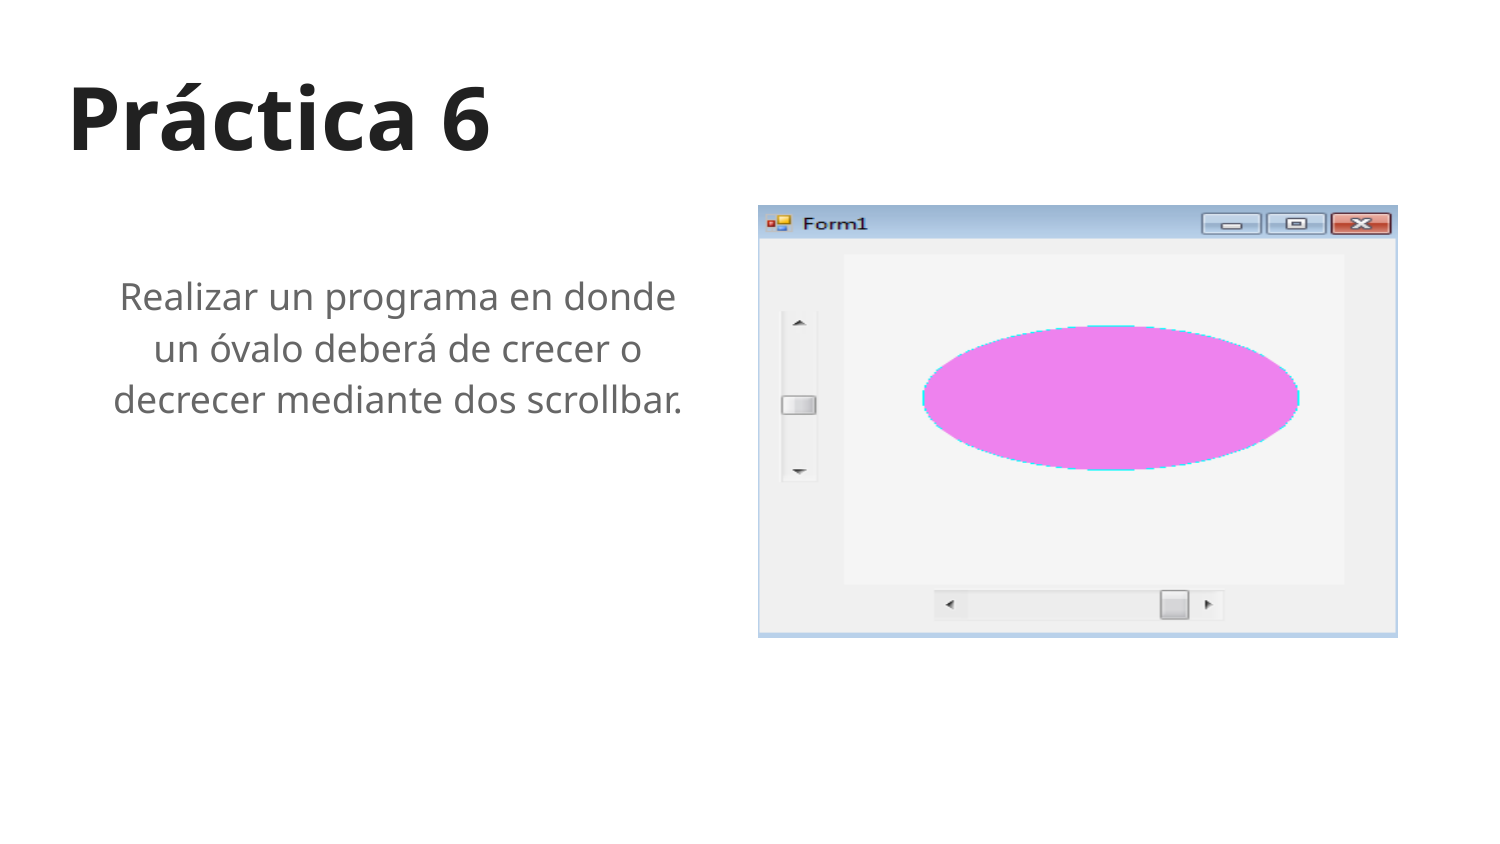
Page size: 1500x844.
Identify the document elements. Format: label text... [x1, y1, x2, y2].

list Realizar un programa en donde un óvalo deberá de crecer o decrecer mediante dos scrollbar. [78, 251, 718, 616]
title Práctica 6 [51, 48, 1449, 180]
picture [757, 205, 1398, 638]
